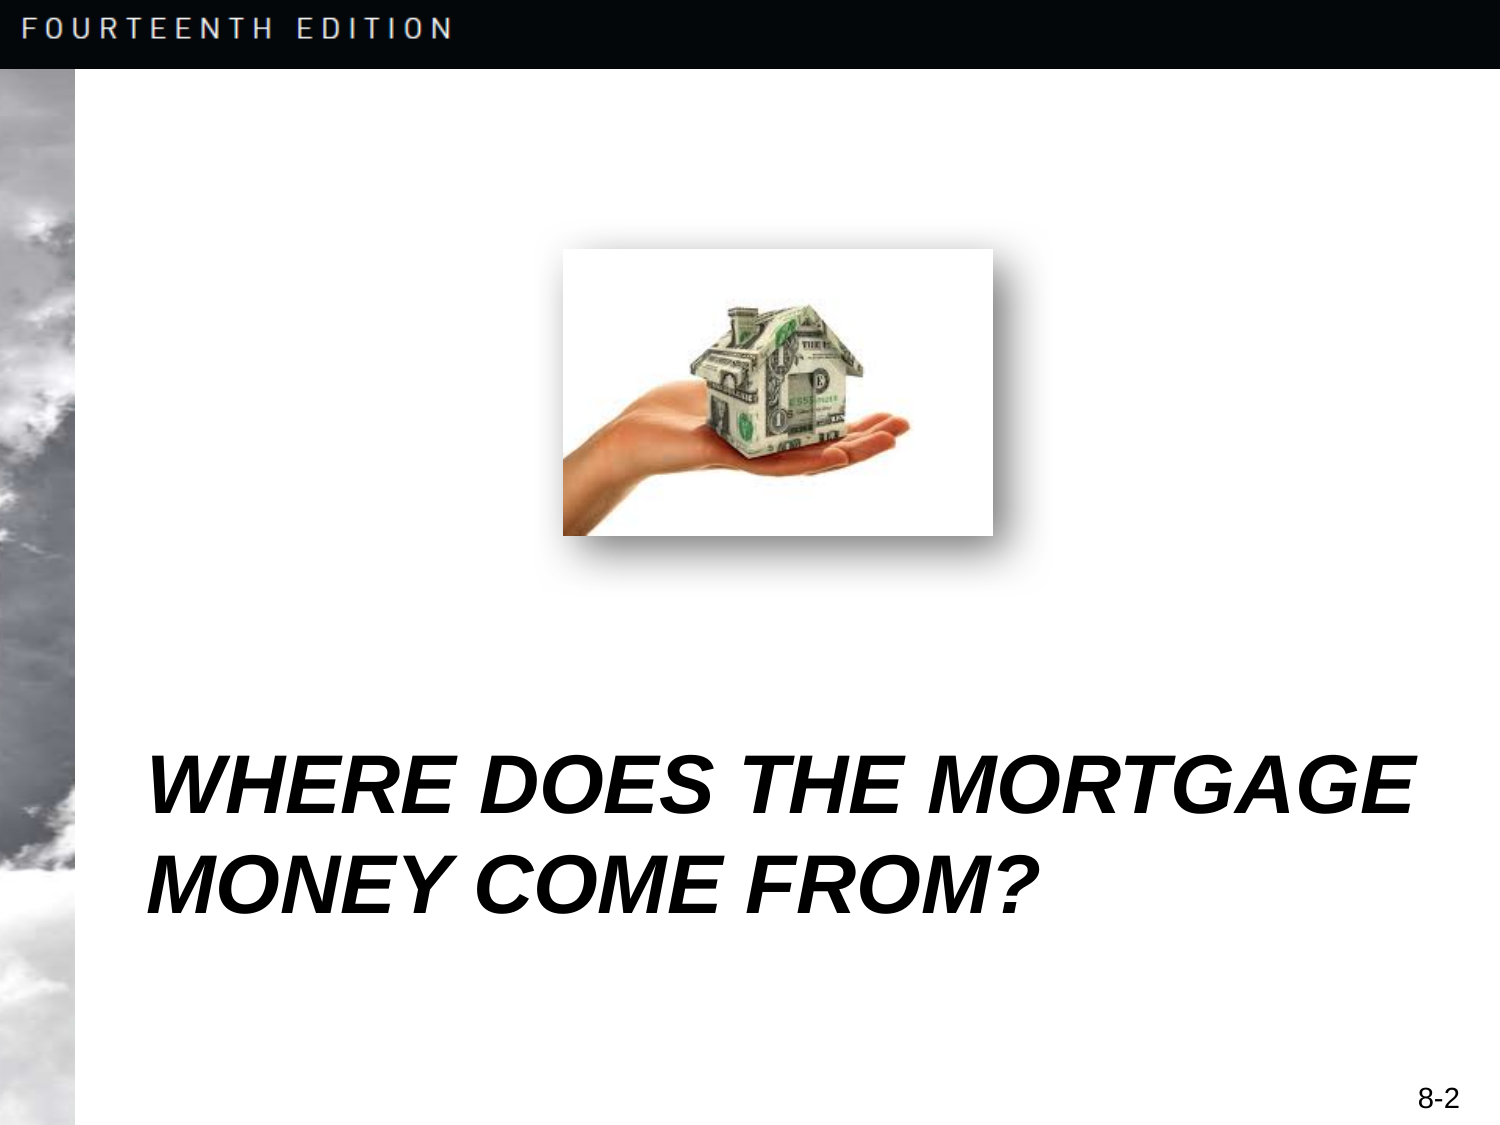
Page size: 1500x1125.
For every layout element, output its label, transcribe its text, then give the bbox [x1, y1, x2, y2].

picture [562, 249, 993, 537]
title Where does the MORTGAGE money come from? [131, 722, 1500, 947]
picture [0, 0, 1500, 1125]
